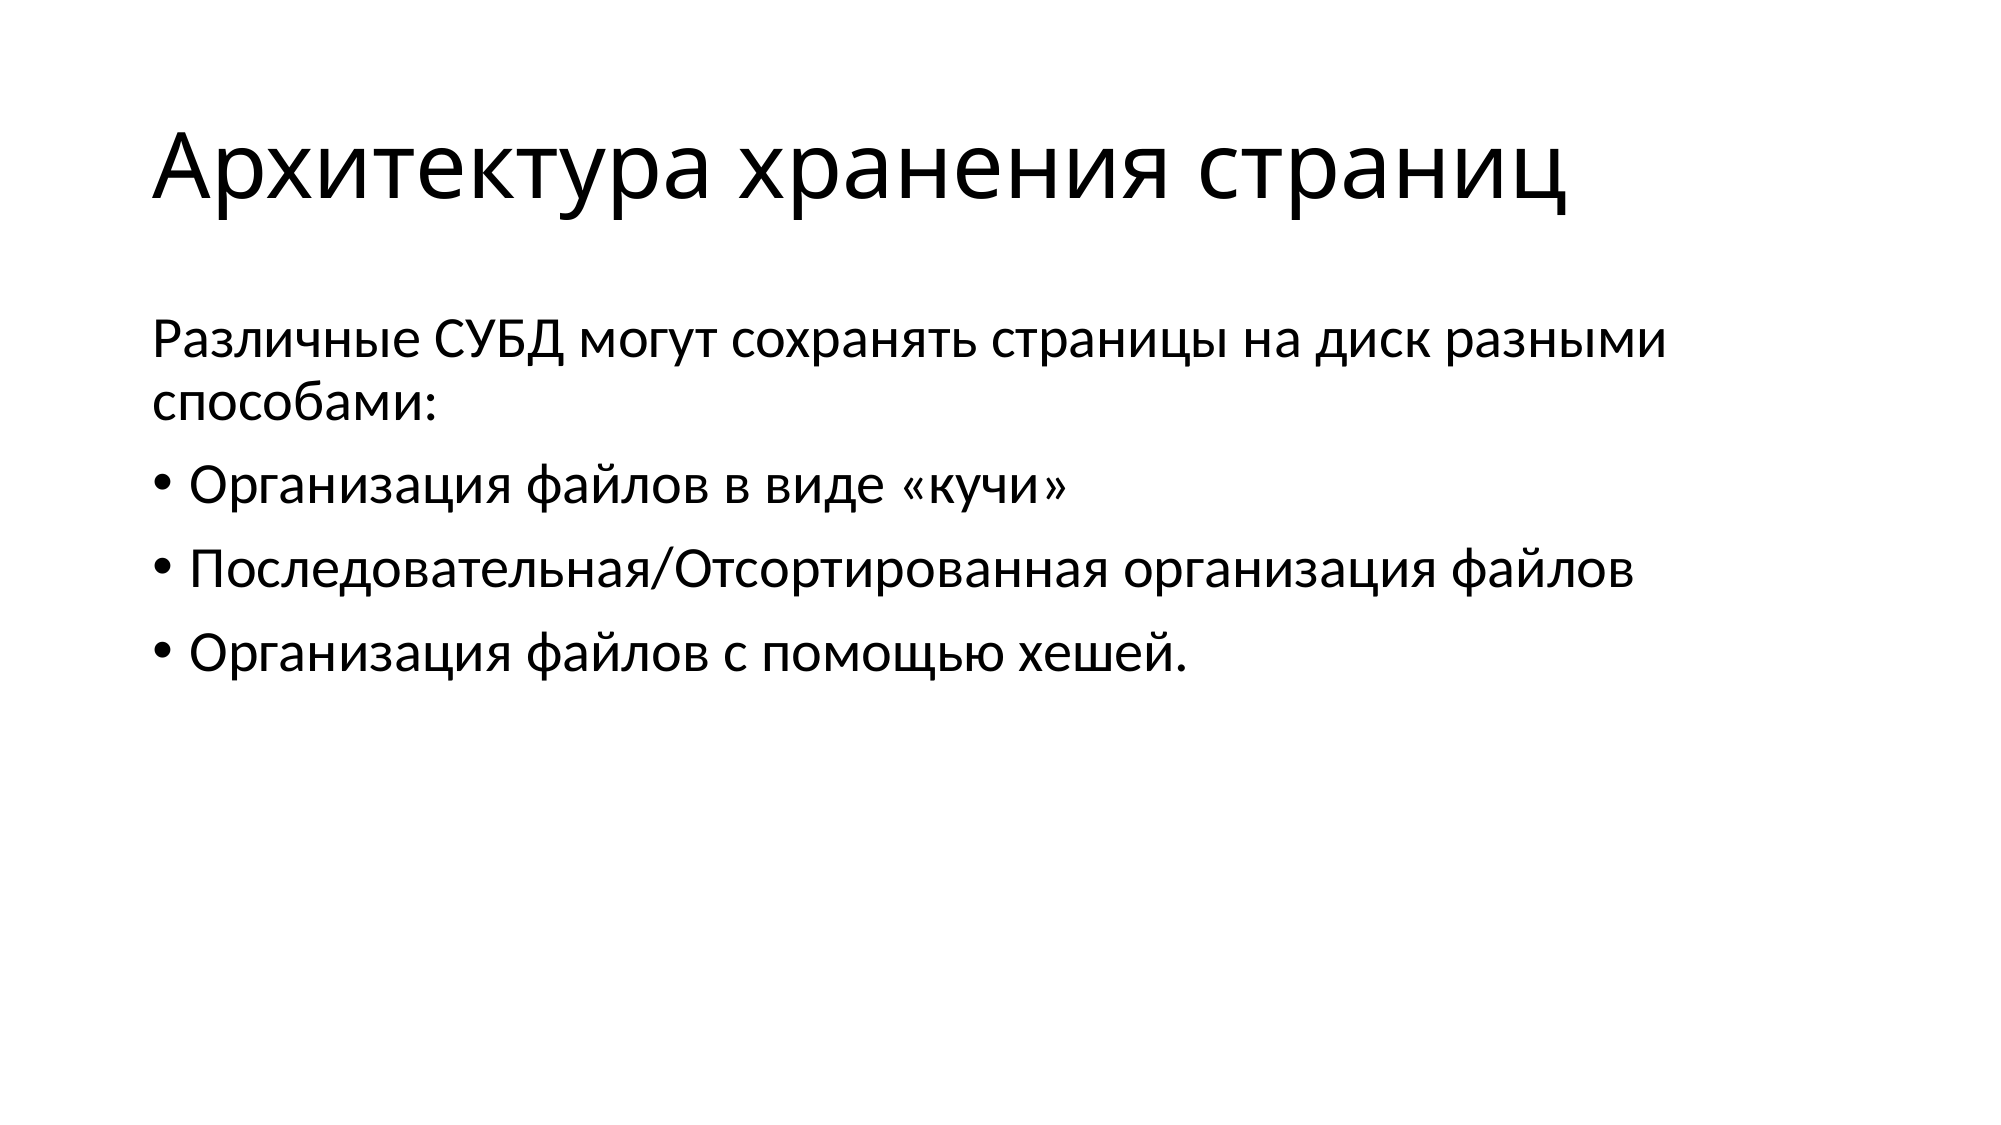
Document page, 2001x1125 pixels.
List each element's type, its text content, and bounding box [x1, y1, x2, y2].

list Различные СУБД могут сохранять страницы на диск разными способами: Организация файлов в виде «кучи» Последовательная/Отсортированная организация файлов Организация файлов с помощью хешей. [137, 299, 1863, 1014]
title Архитектура хранения страниц [137, 59, 1863, 278]
